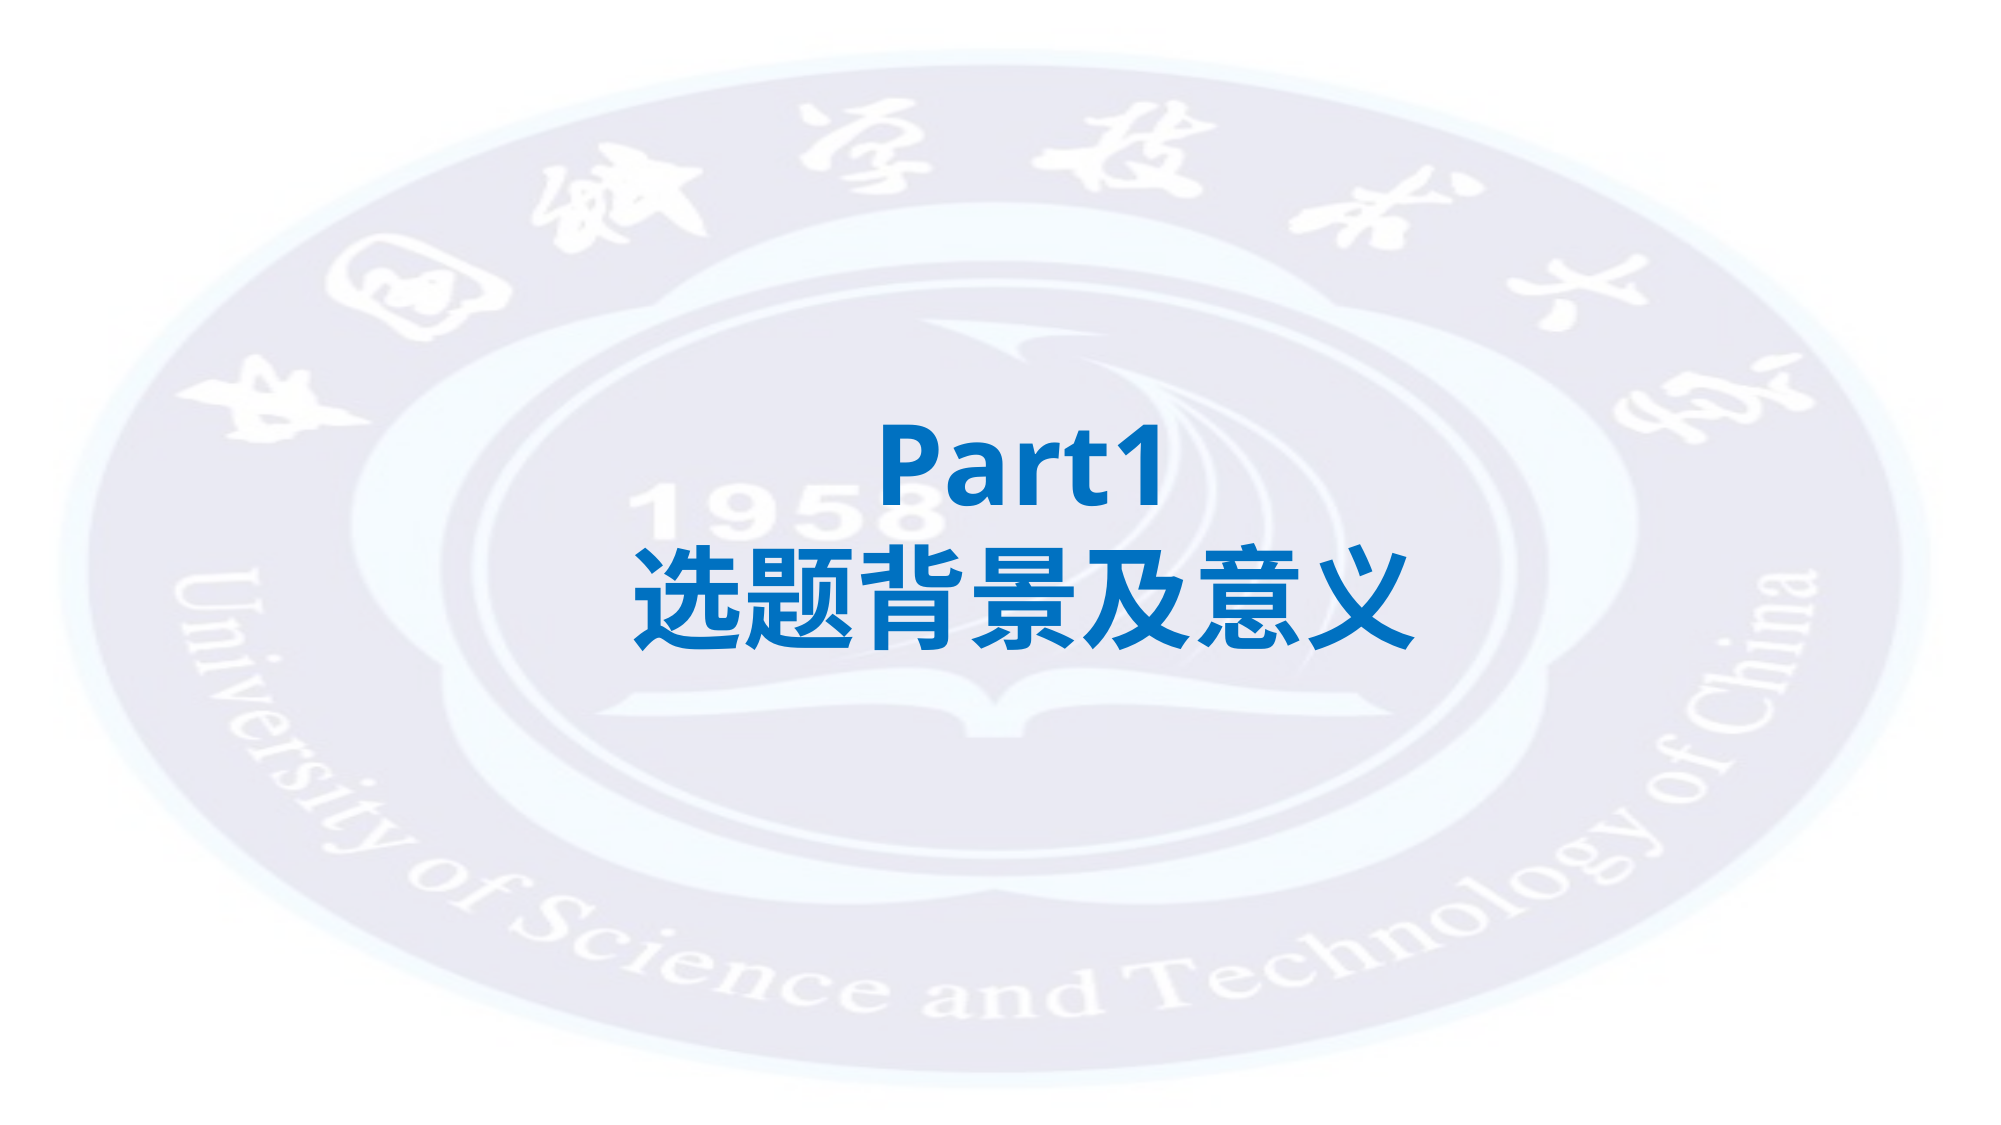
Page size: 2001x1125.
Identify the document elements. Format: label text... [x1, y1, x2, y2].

text_box Part1 选题背景及意义 [143, 385, 1905, 671]
